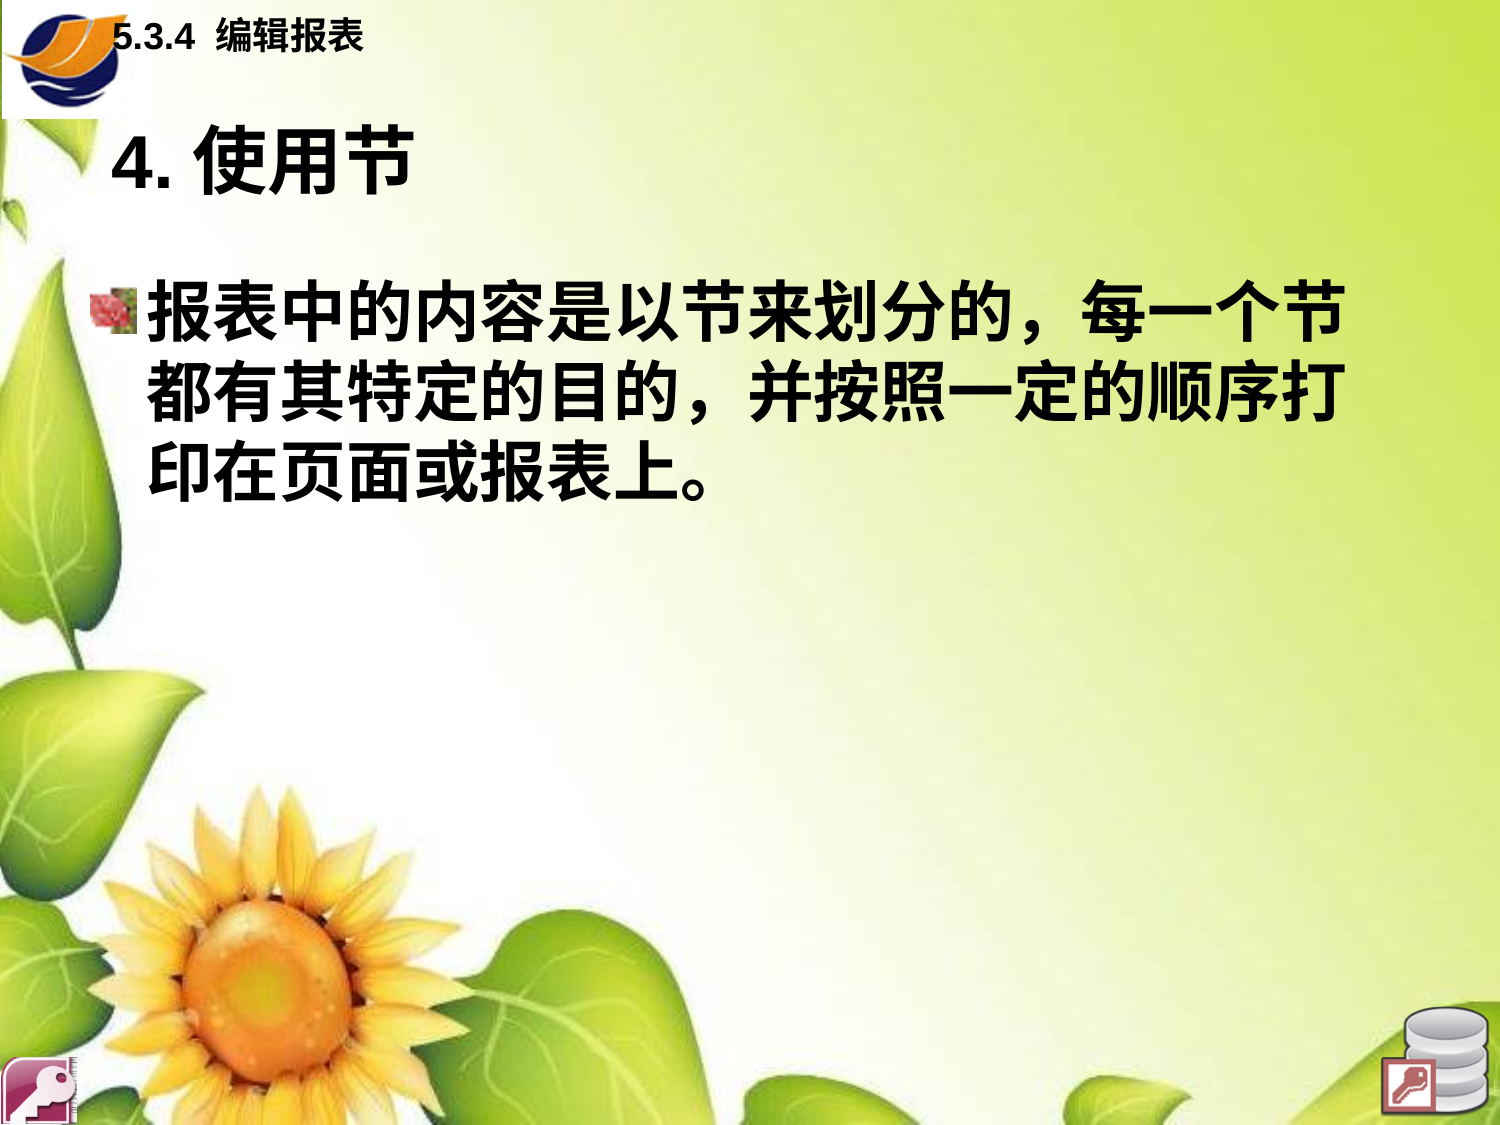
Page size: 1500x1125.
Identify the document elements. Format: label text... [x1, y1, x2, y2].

picture [0, 0, 1500, 1125]
list 报表中的内容是以节来划分的，每一个节都有其特定的目的，并按照一定的顺序打印在页面或报表上。 [75, 262, 1425, 1005]
text_box 5.3.4 编辑报表 [97, 4, 380, 65]
title 4.使用节 [96, 65, 1162, 253]
